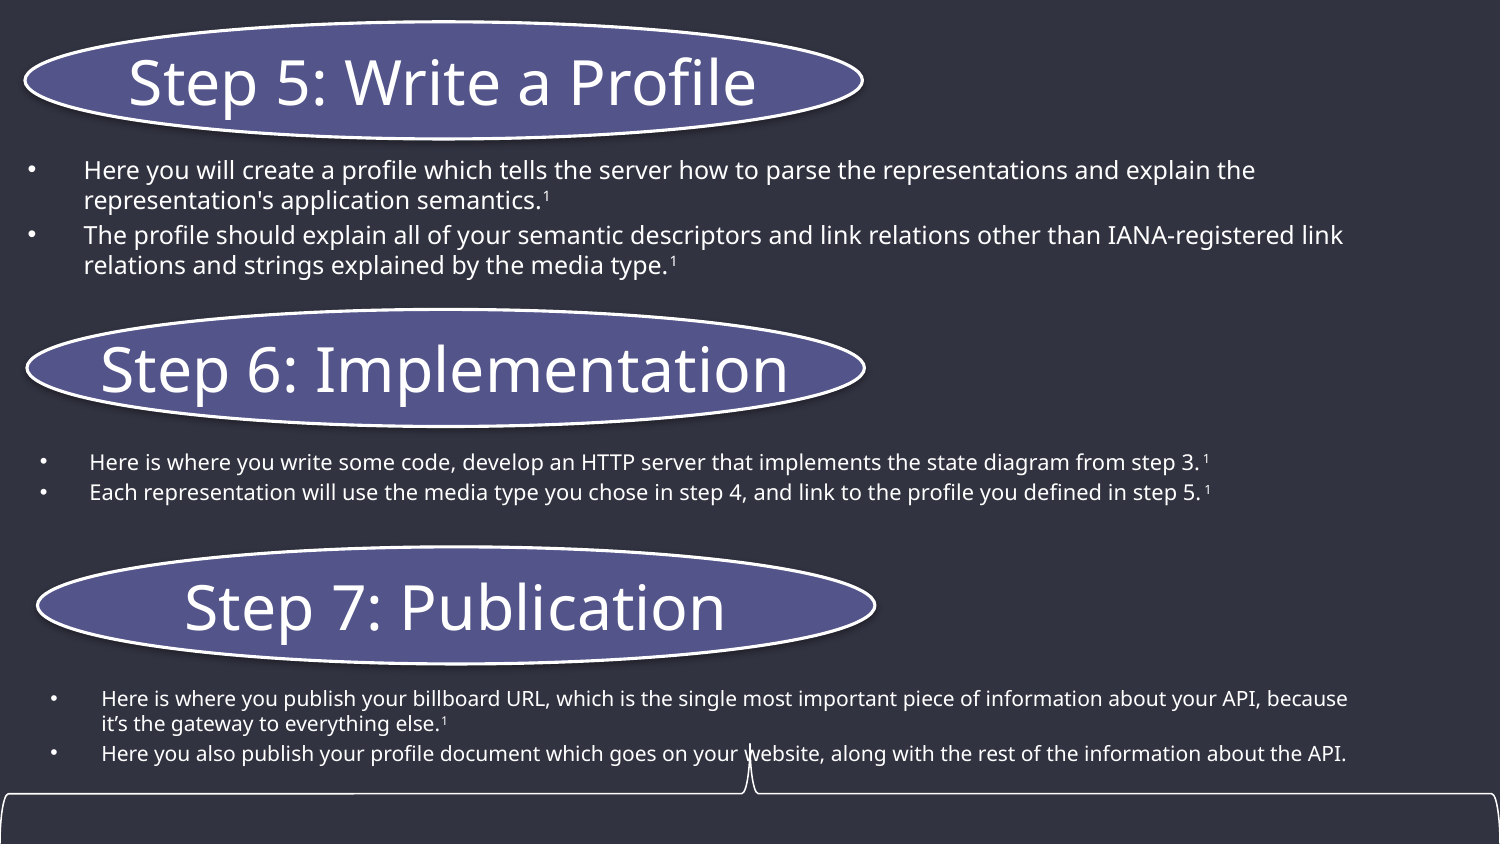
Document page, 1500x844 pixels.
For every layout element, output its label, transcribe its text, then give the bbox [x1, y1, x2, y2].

text_box Here is where you publish your billboard URL, which is the single most important piece of information about your API, because it’s the gateway to everything else.1 Here you also publish your profile document which goes on your website, along with the rest of the information about the API. [35, 678, 1386, 791]
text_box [24, 21, 863, 140]
list Here you will create a profile which tells the server how to parse the representations and explain the representation's application semantics.1 The profile should explain all of your semantic descriptors and link relations other than IANA-registered link relations and strings explained by the media type.1 [12, 146, 1363, 310]
text_box [0, 791, 1500, 844]
text_box Here is where you write some code, develop an HTTP server that implements the state diagram from step 3.1 Each representation will use the media type you chose in step 4, and link to the profile you defined in step 5.1 [24, 440, 1375, 553]
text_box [37, 546, 876, 665]
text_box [26, 309, 865, 427]
